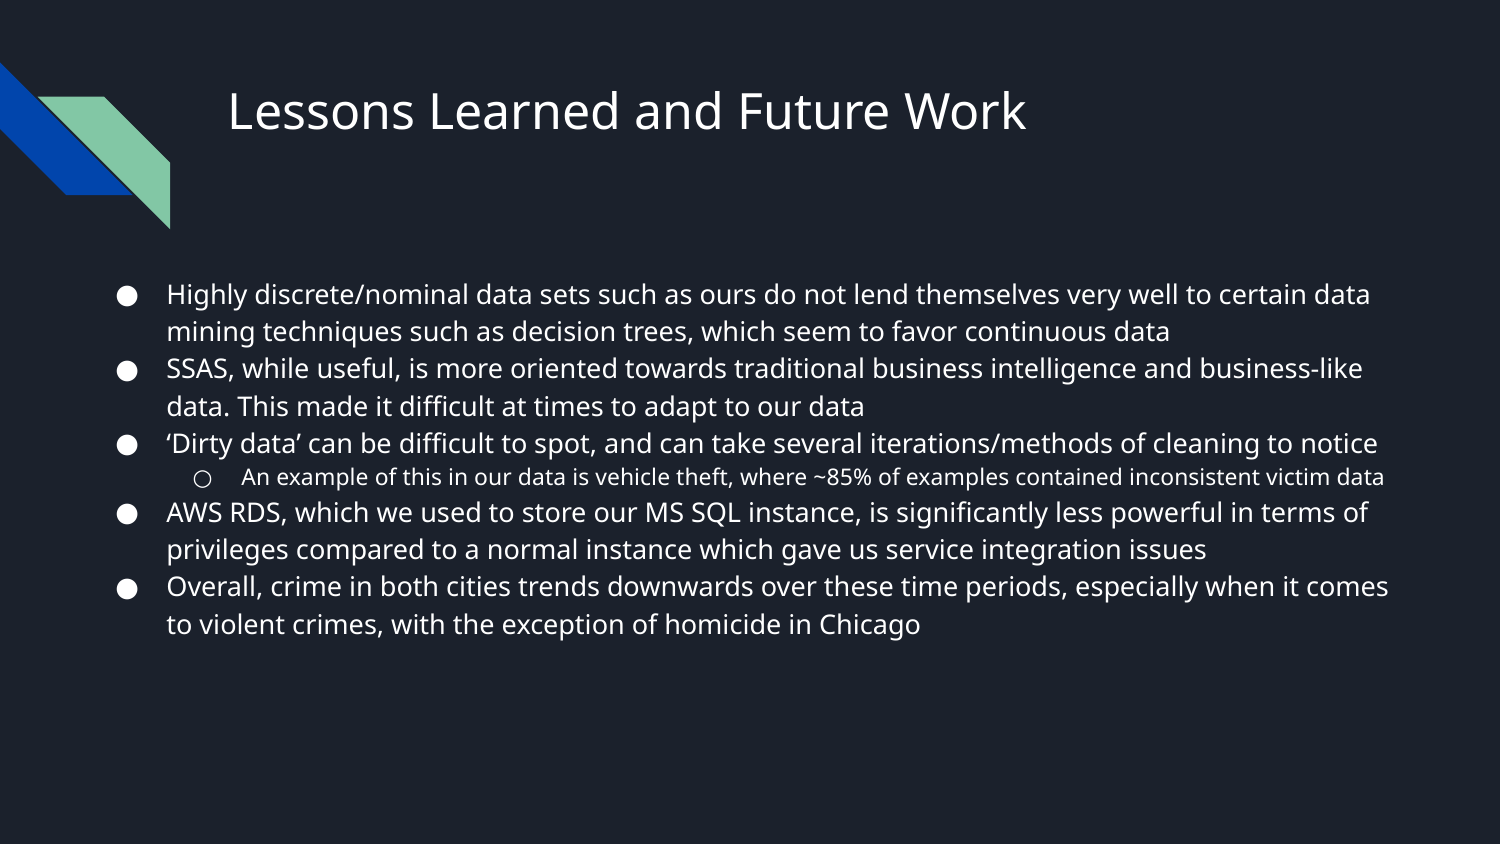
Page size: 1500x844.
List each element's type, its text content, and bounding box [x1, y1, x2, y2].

title Lessons Learned and Future Work [212, 64, 1368, 215]
list Highly discrete/nominal data sets such as ours do not lend themselves very well to certain data mining techniques such as decision trees, which seem to favor continuous data SSAS, while useful, is more oriented towards traditional business intelligence and business-like data. This made it difficult at times to adapt to our data ‘Dirty data’ can be difficult to spot, and can take several iterations/methods of cleaning to notice An example of this in our data is vehicle theft, where ~85% of examples contained inconsistent victim data AWS RDS, which we used to store our MS SQL instance, is significantly less powerful in terms of privileges compared to a normal instance which gave us service integration issues Overall, crime in both cities trends downwards over these time periods, especially when it comes to violent crimes, with the exception of homicide in Chicago [76, 257, 1422, 776]
